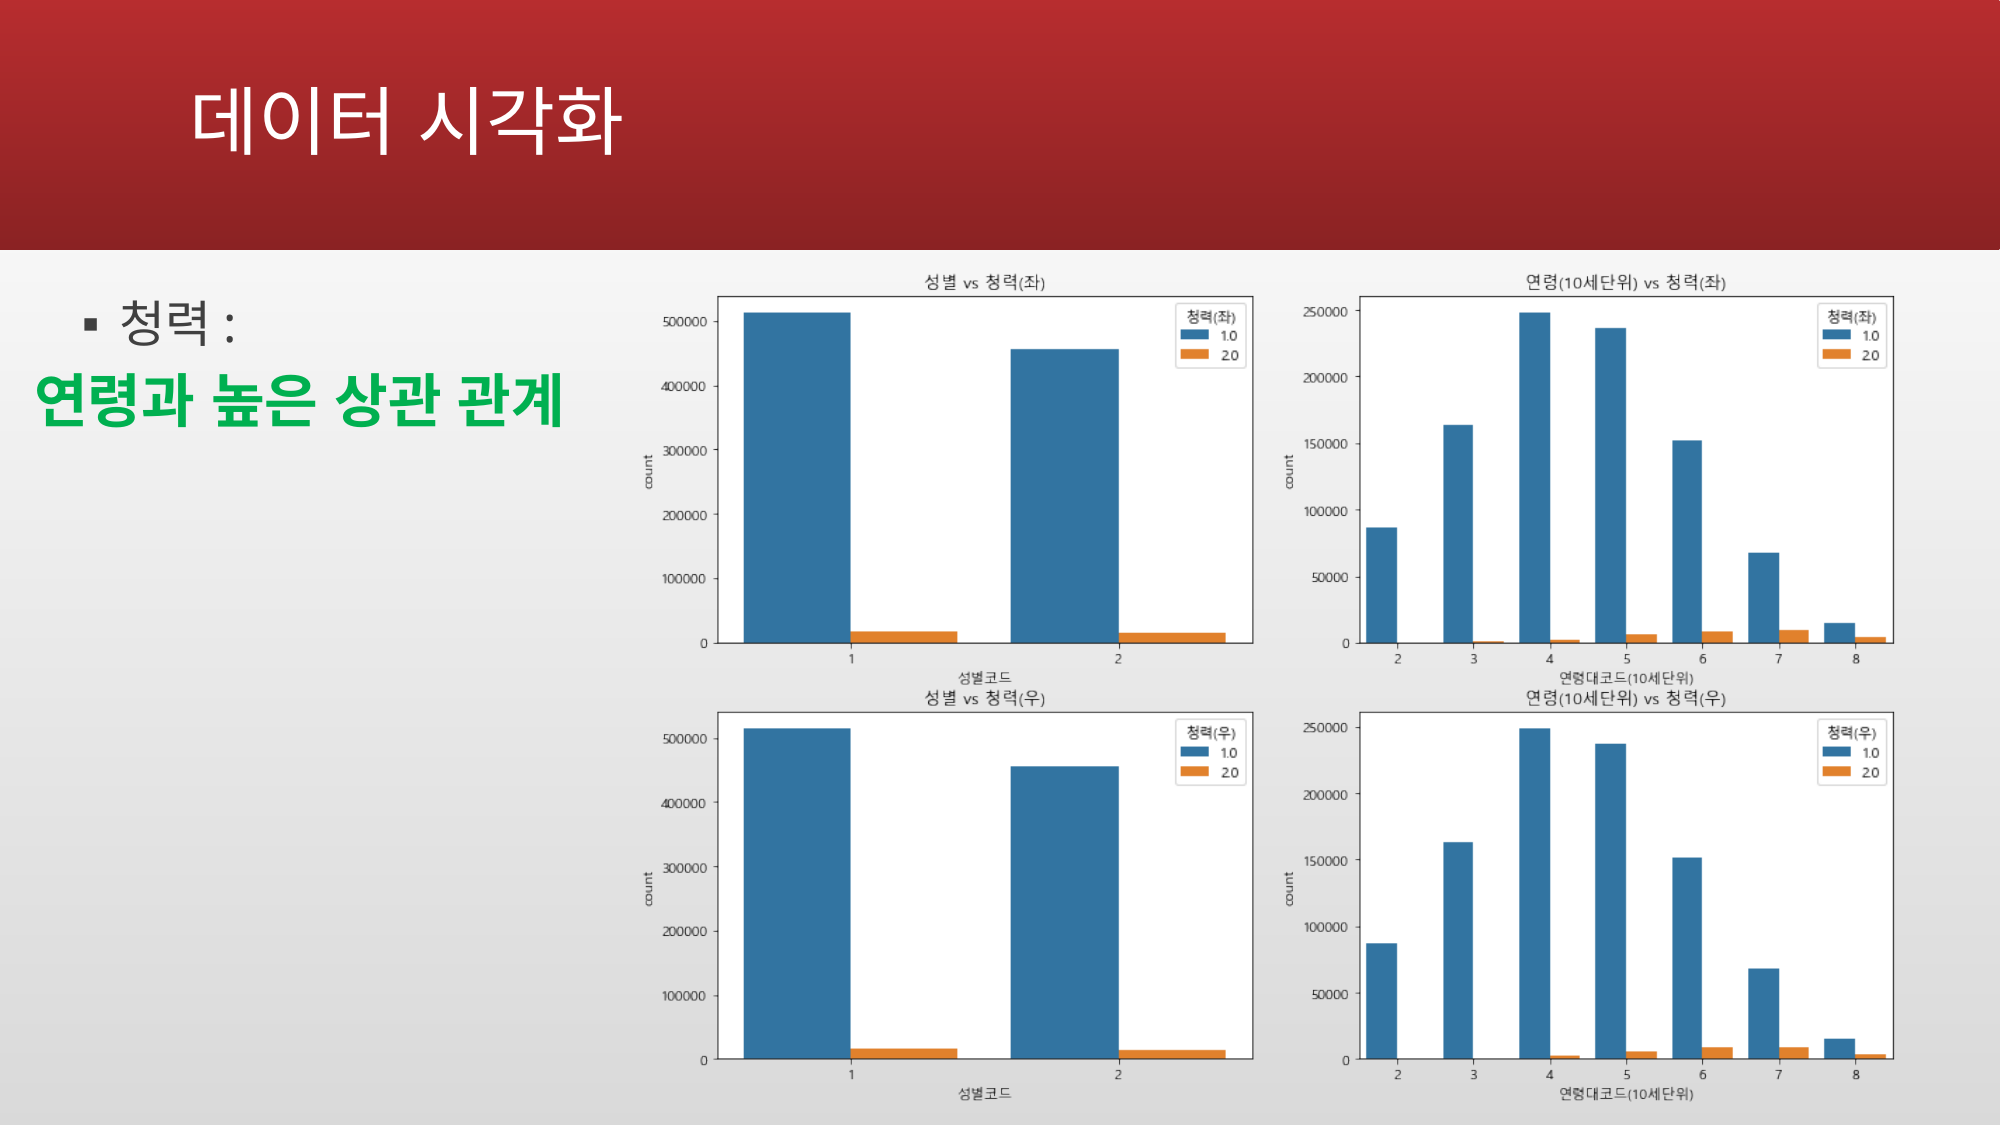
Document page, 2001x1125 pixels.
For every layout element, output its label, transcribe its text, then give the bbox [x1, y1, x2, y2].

list 청력: [66, 291, 633, 357]
text_box 연령과 높은 상관 관계 [19, 357, 633, 442]
title 데이터 시각화 [174, 16, 1825, 234]
picture [633, 265, 1903, 1112]
